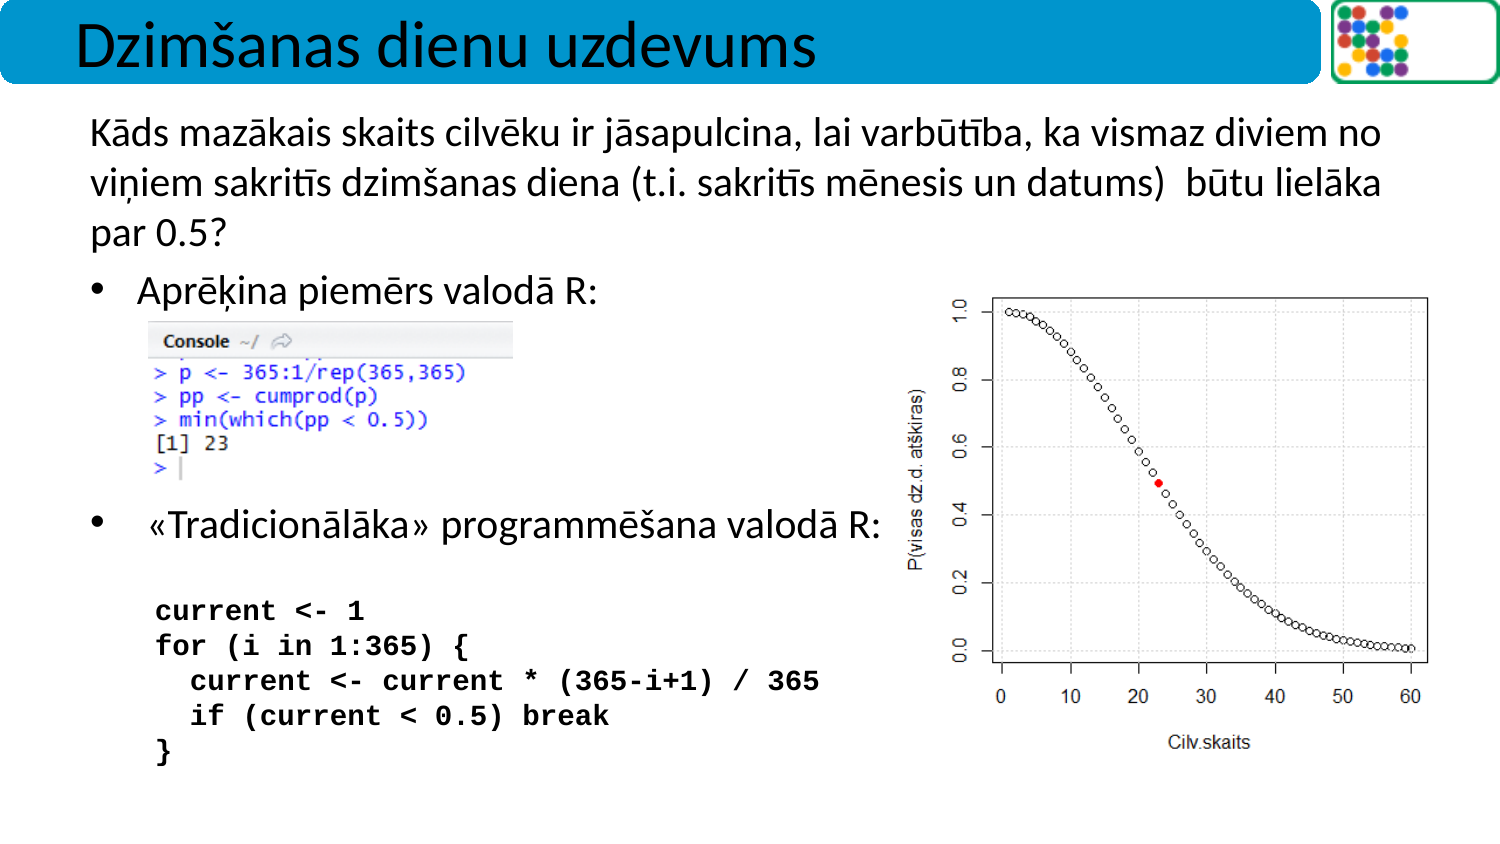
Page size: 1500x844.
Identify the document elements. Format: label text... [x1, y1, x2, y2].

picture [1425, 0, 1500, 84]
title Dzimšanas dienu uzdevums [75, 0, 1425, 85]
text_box current <- 1 for (i in 1:365) { current <- current * (365-i+1) / 365 if (current < 0.5) break } [140, 584, 853, 774]
picture [900, 206, 1476, 777]
picture [148, 321, 513, 493]
picture [0, 0, 6, 8]
list Kāds mazākais skaits cilvēku ir jāsapulcina, lai varbūtība, ka vismaz diviem no viņiem sakritīs dzimšanas diena (t.i. sakritīs mēnesis un datums) būtu lielāka par 0.5? Aprēķina piemērs valodā R: «Tradicionālāka» programmēšana valodā R: [75, 96, 1425, 754]
picture [0, 75, 8, 84]
